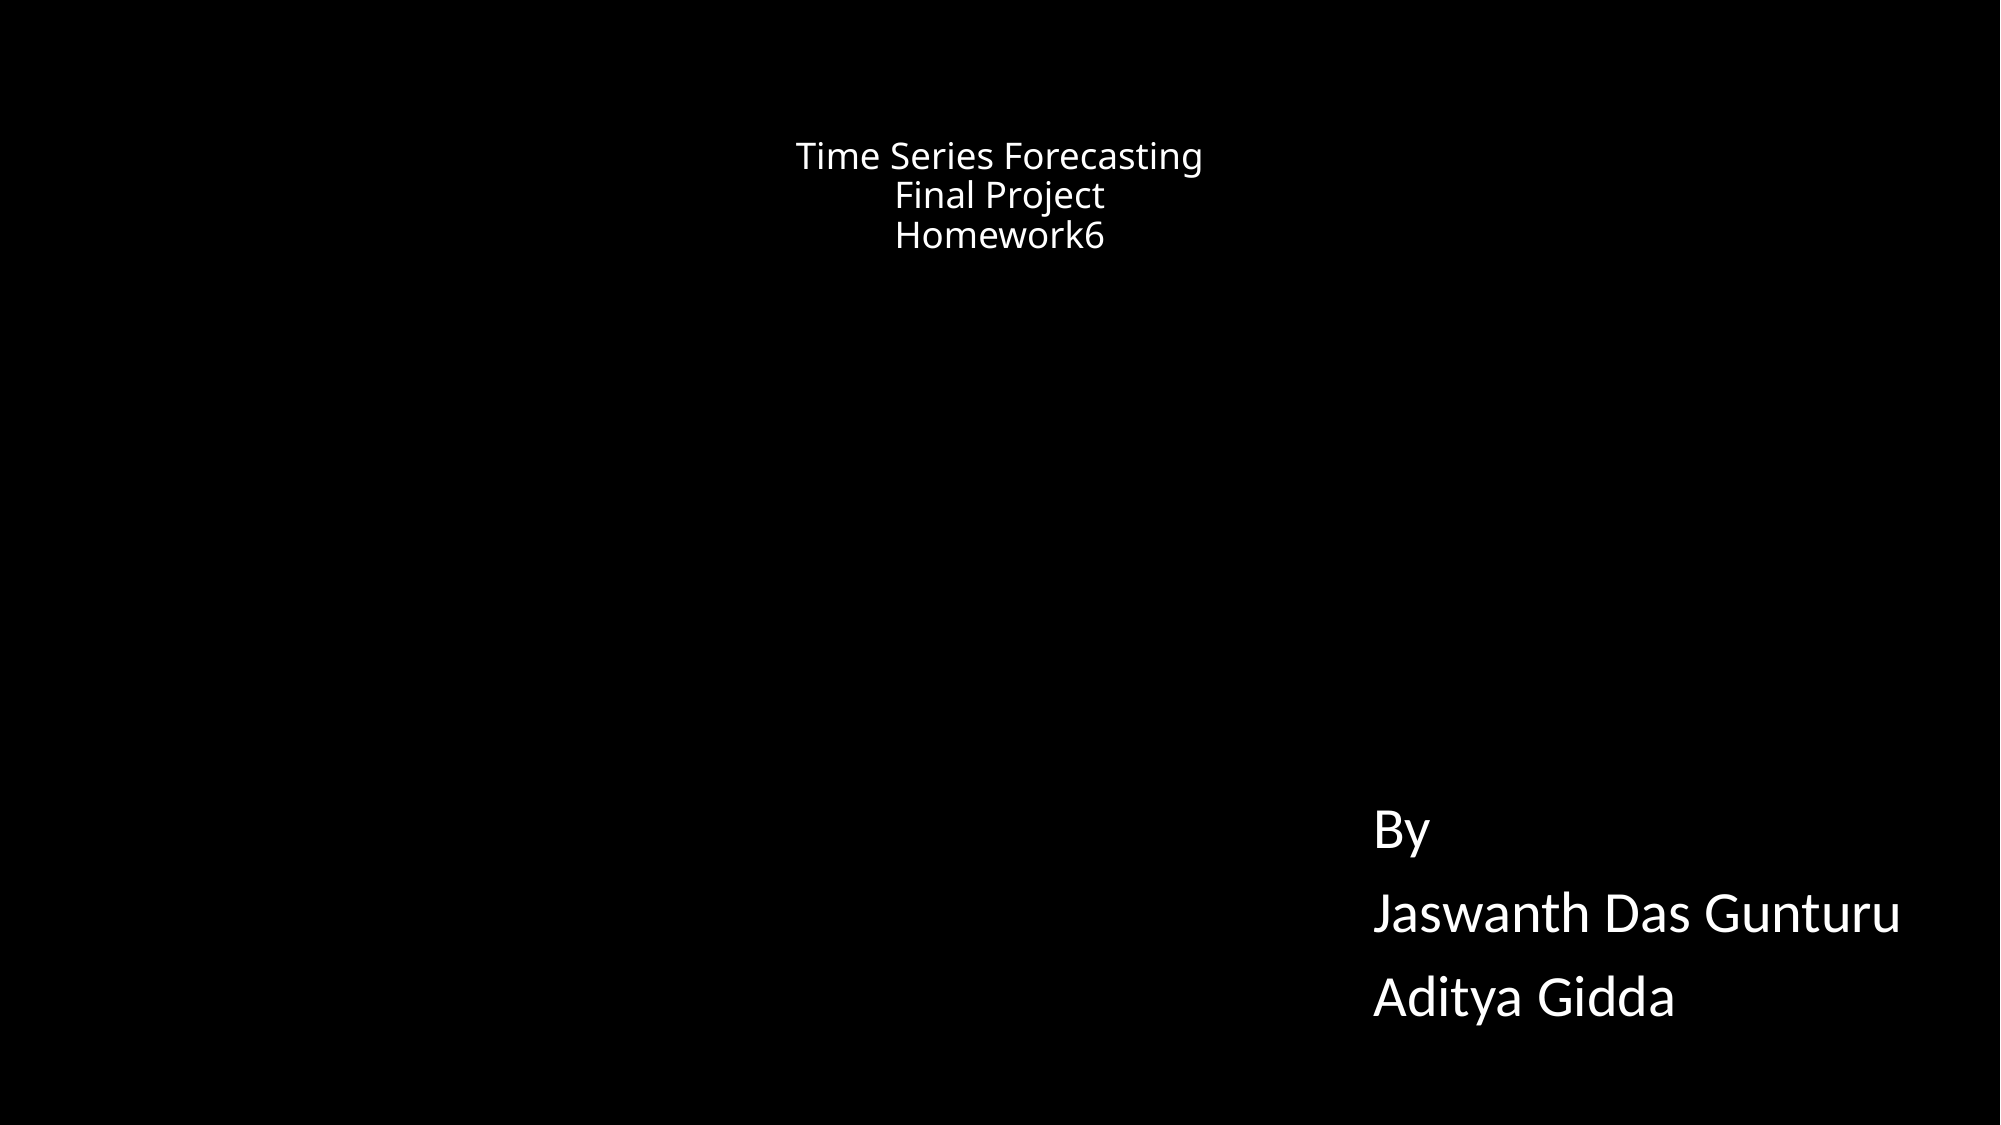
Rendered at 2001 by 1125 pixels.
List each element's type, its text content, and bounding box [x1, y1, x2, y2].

title Time Series Forecasting Final Project Homework6 [137, 130, 1863, 348]
list By Jaswanth Das Gunturu Aditya Gidda [1358, 790, 2000, 1077]
